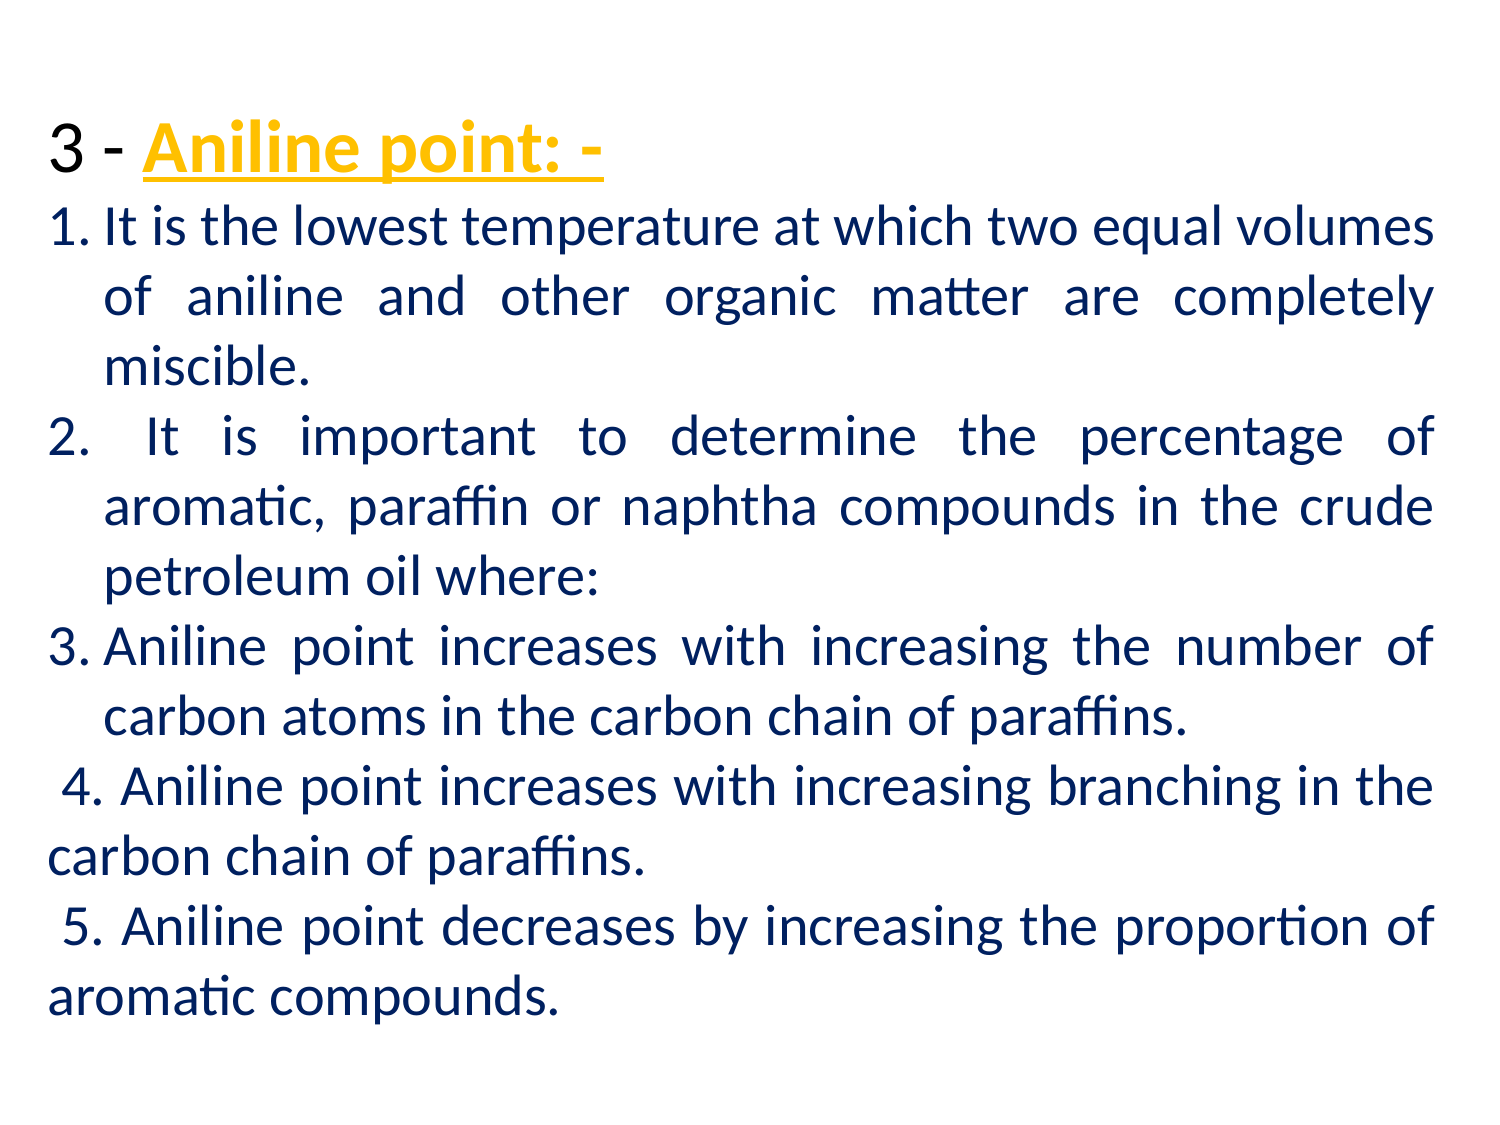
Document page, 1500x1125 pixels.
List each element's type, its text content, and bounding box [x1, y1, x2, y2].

text_box 3 - Aniline point: - It is the lowest temperature at which two equal volumes of aniline and other organic matter are completely miscible. It is important to determine the percentage of aromatic, paraffin or naphtha compounds in the crude petroleum oil where: Aniline point increases with increasing the number of carbon atoms in the carbon chain of paraffins. 4. Aniline point increases with increasing branching in the carbon chain of paraffins. 5. Aniline point decreases by increasing the proportion of aromatic compounds. [33, 89, 1451, 1035]
